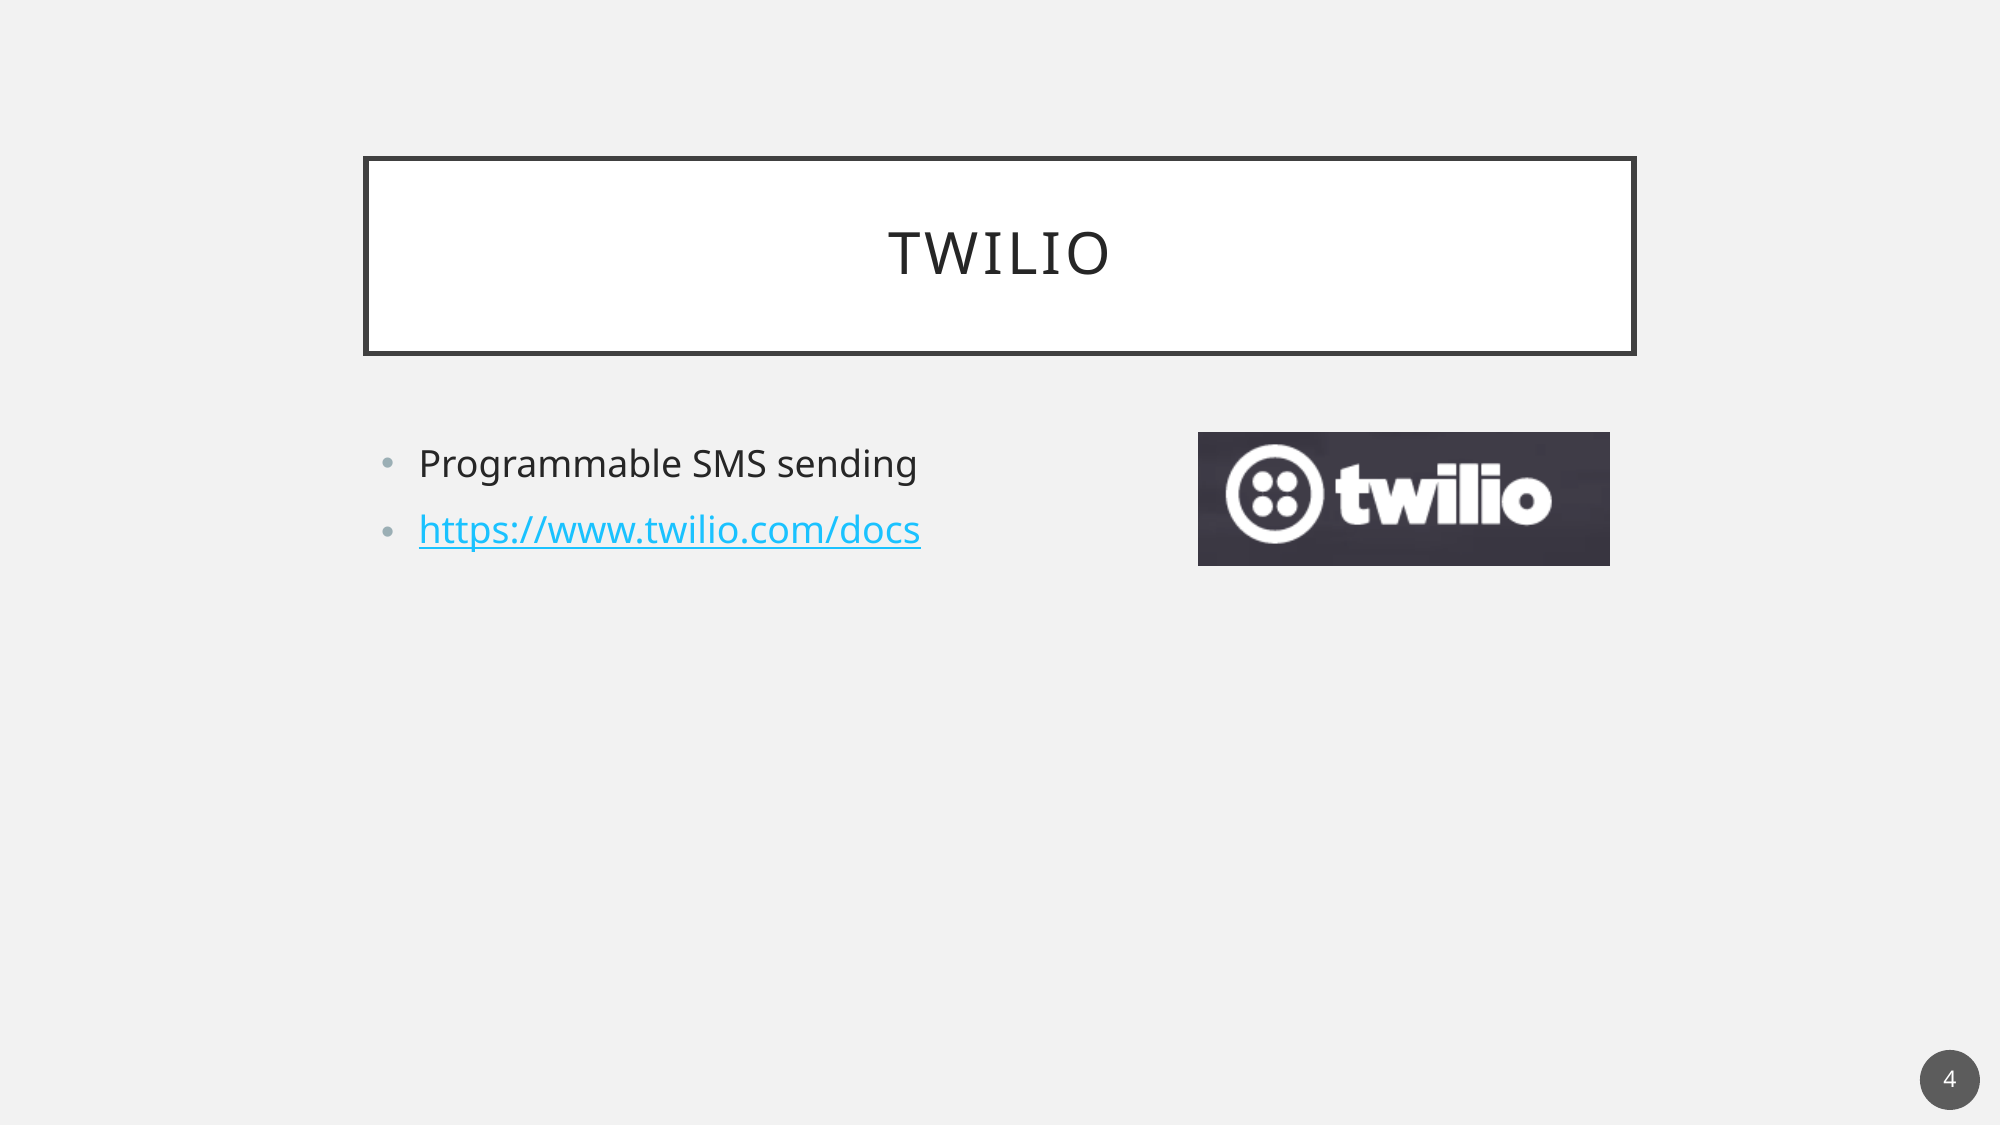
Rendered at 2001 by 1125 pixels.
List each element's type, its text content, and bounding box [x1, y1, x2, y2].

slide_number 4 [1919, 1049, 1980, 1110]
list Programmable SMS sending https://www.twilio.com/docs [366, 432, 1634, 942]
title Twilio [363, 156, 1637, 356]
picture [1198, 432, 1610, 566]
